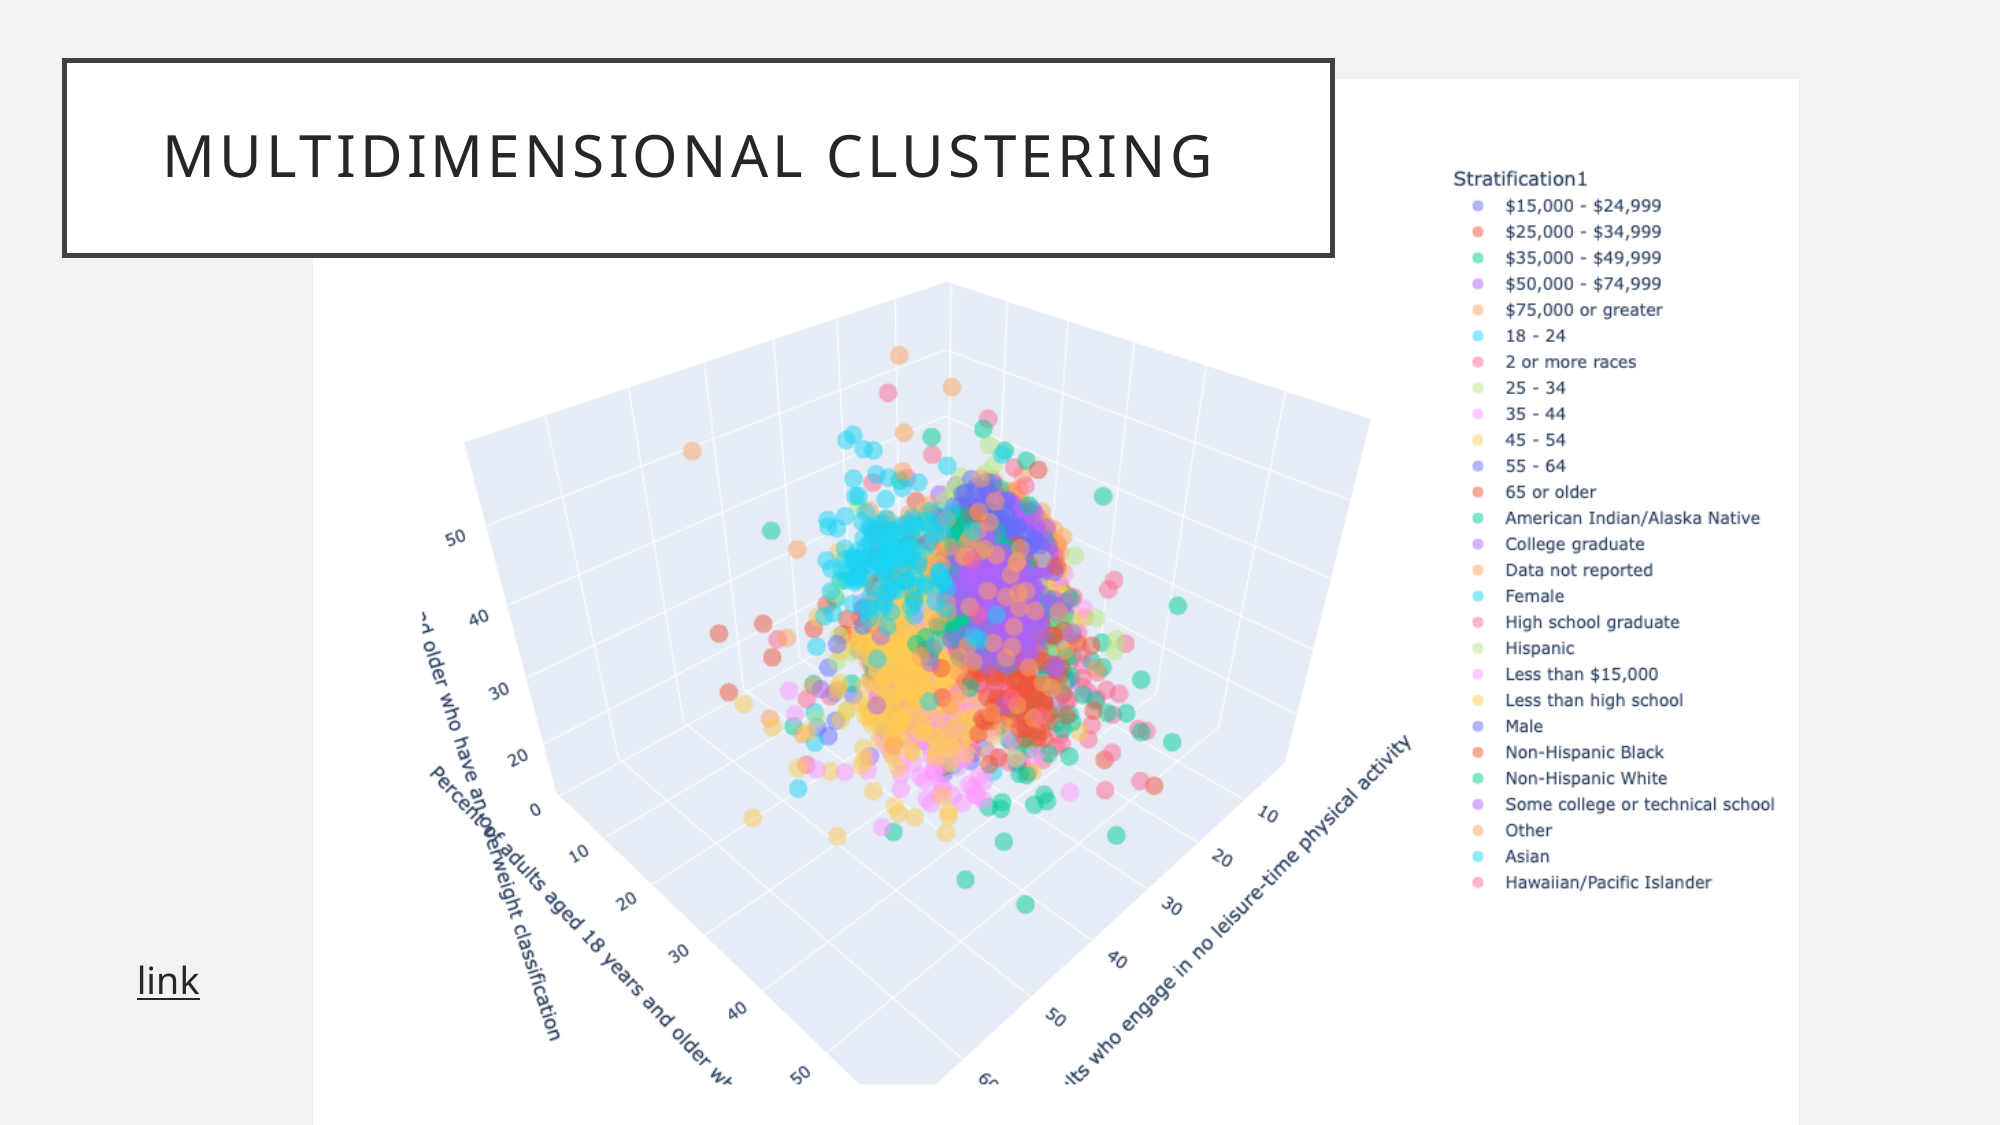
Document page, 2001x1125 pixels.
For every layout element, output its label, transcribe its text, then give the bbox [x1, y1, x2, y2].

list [313, 79, 1799, 1125]
text_box link [121, 949, 217, 1021]
title Multidimensional clustering [62, 58, 1335, 258]
